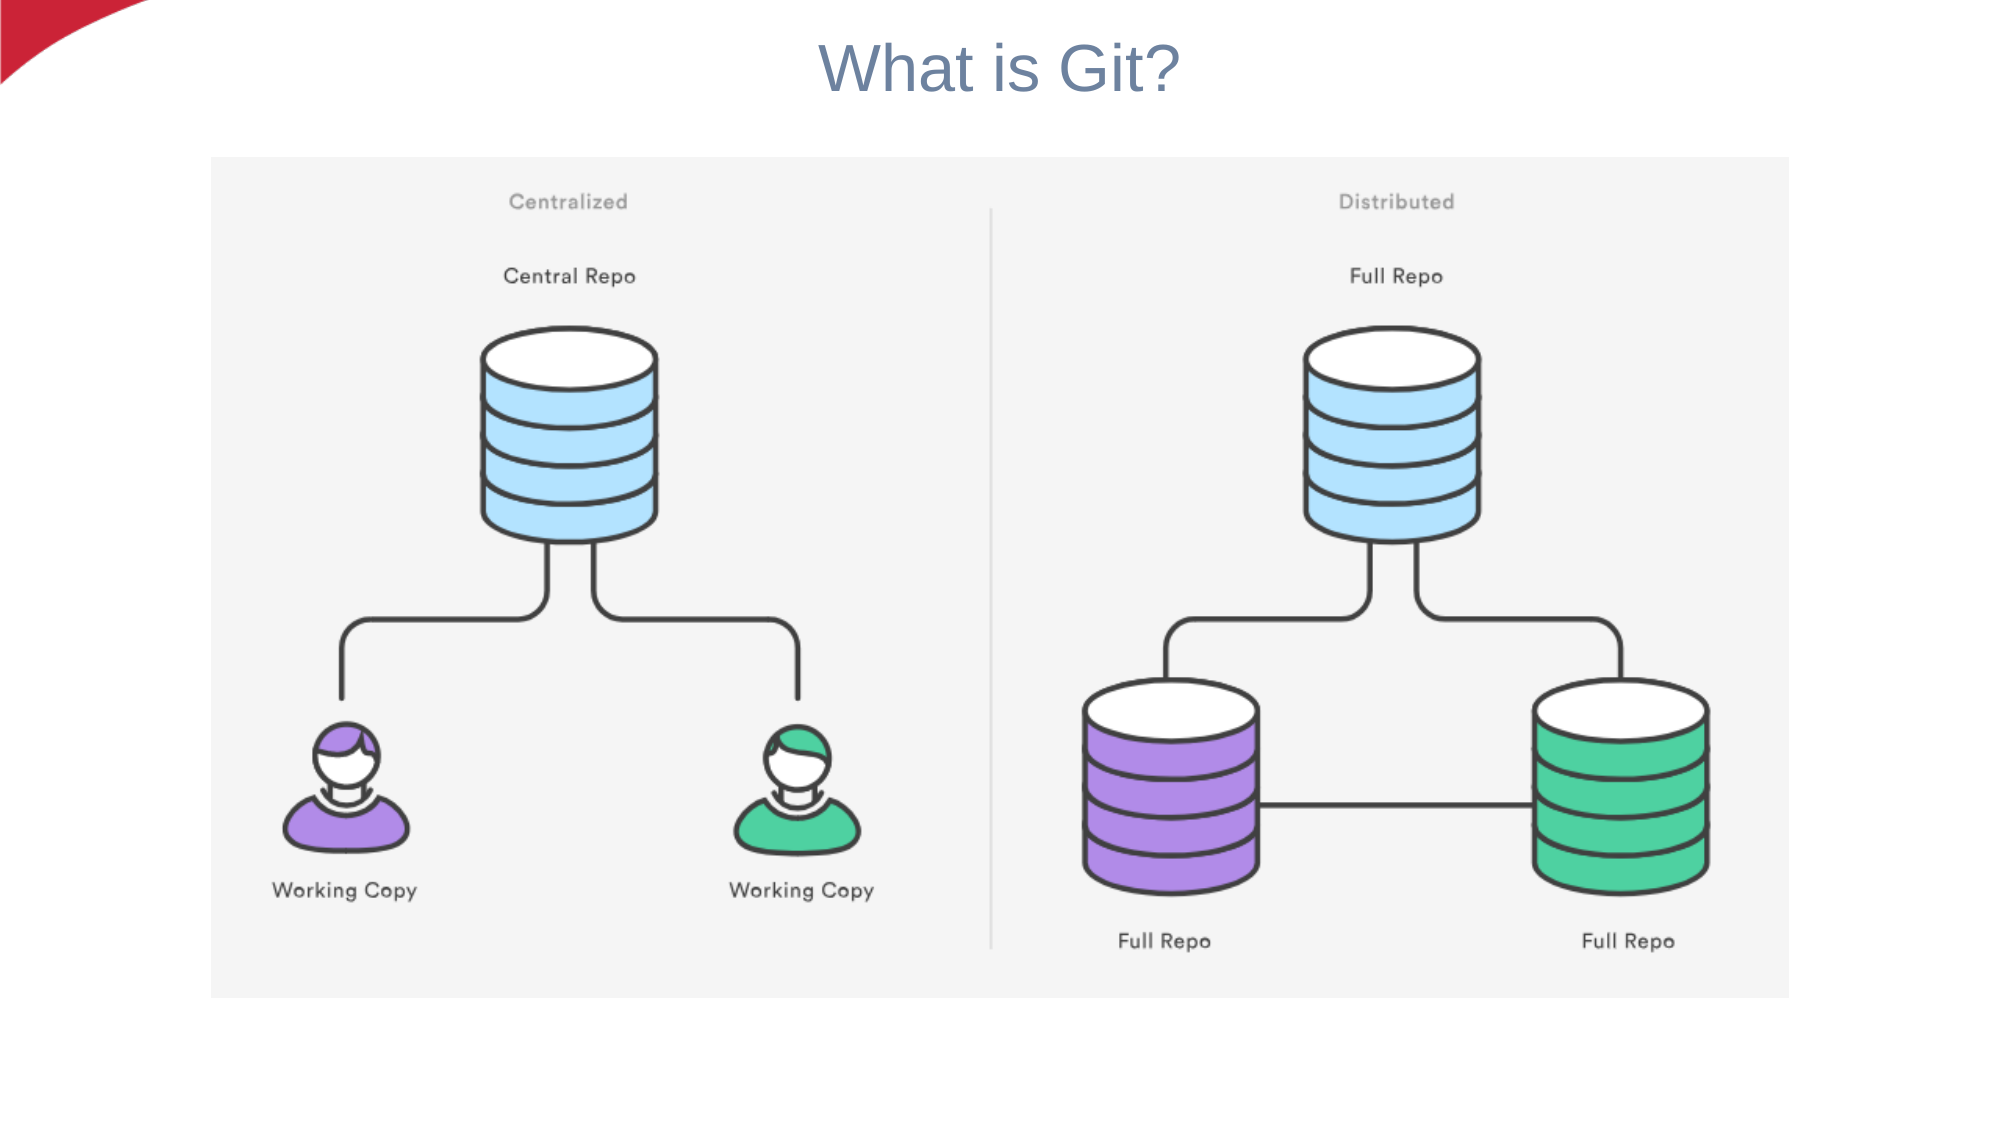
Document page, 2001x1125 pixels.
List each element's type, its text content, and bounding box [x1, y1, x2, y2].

title What is Git? [137, 25, 1863, 115]
picture [0, 0, 158, 89]
picture [211, 157, 1789, 999]
